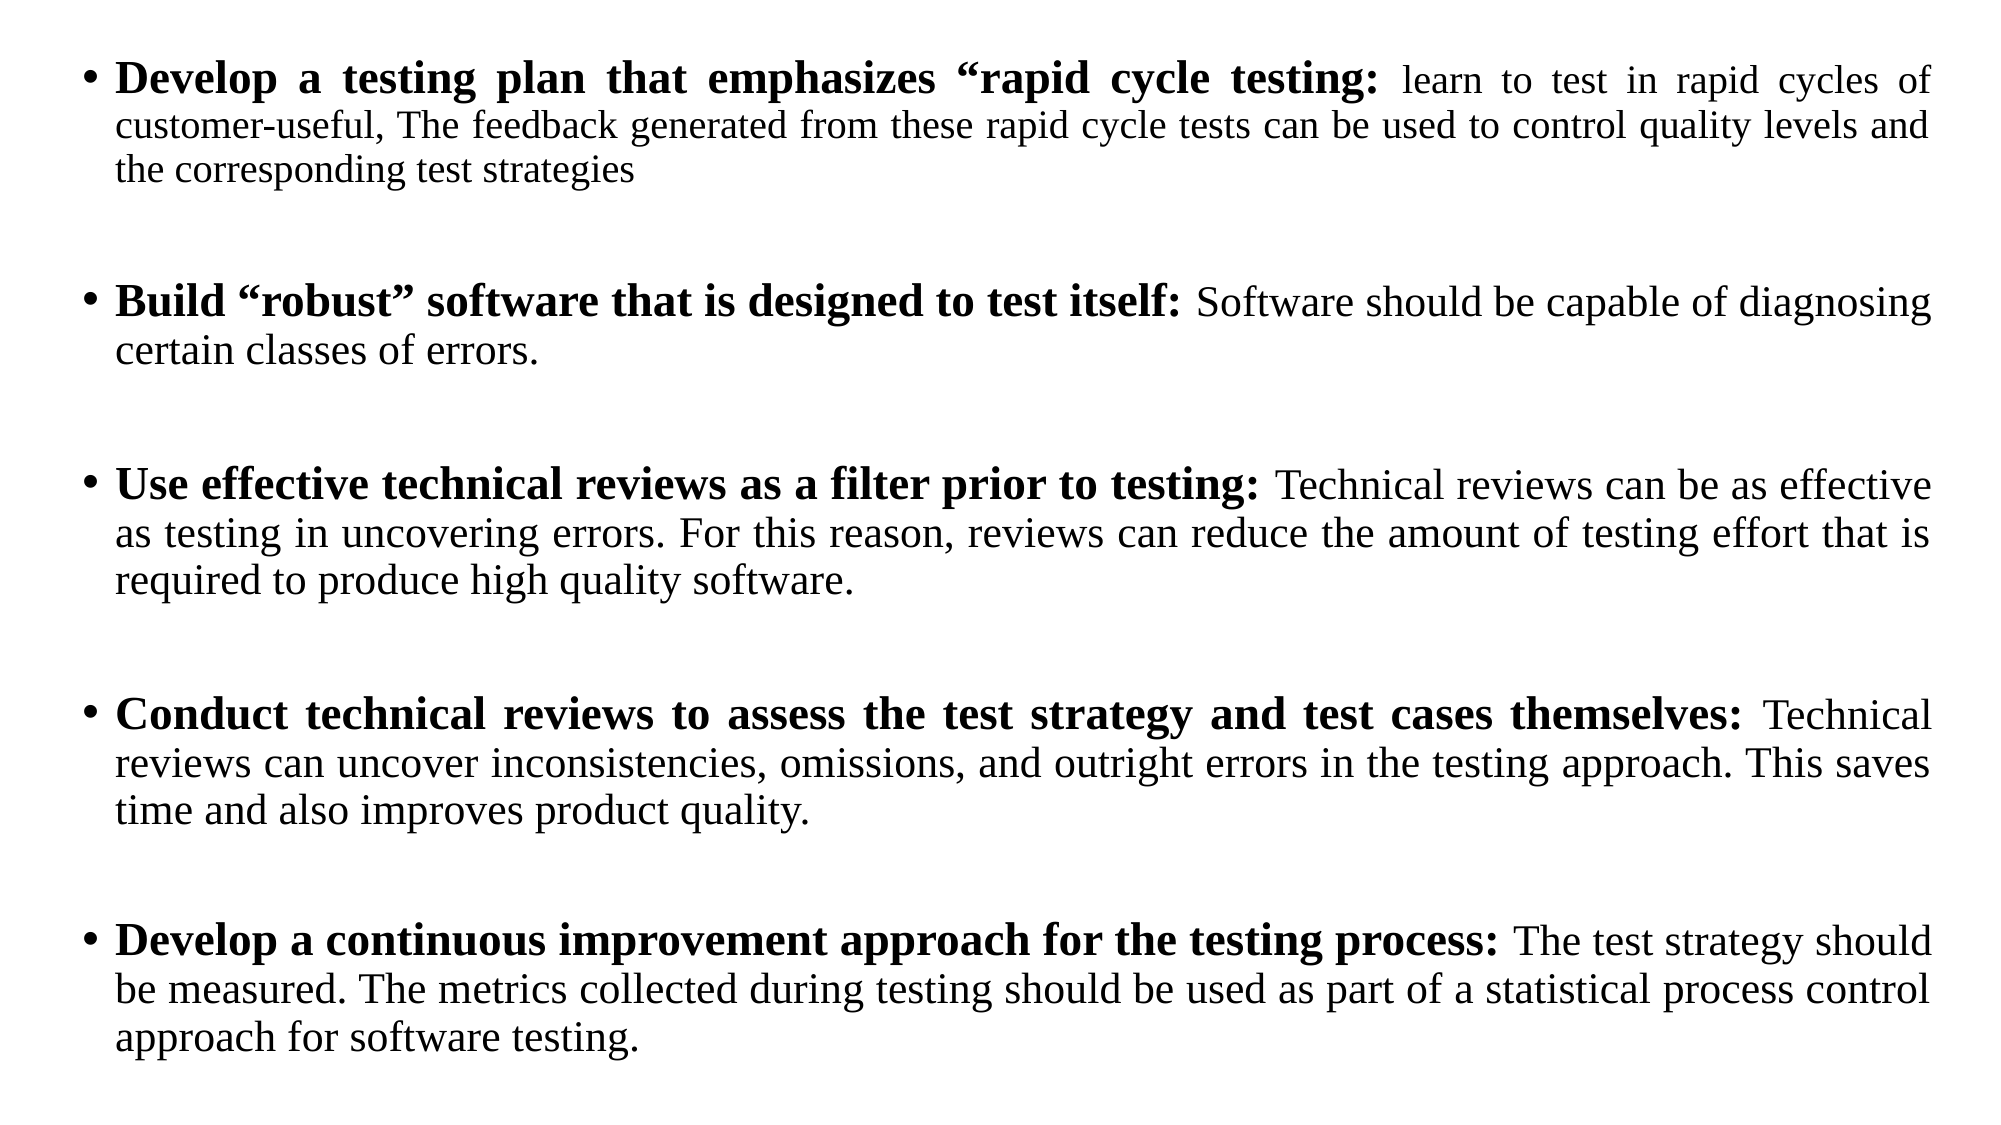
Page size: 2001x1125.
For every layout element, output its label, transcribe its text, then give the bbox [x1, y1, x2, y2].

list Develop a testing plan that emphasizes “rapid cycle testing: learn to test in rapid cycles of customer-useful, The feedback generated from these rapid cycle tests can be used to control quality levels and the corresponding test strategies Build “robust” software that is designed to test itself: Software should be capable of diagnosing certain classes of errors. Use effective technical reviews as a filter prior to testing: Technical reviews can be as effective as testing in uncovering errors. For this reason, reviews can reduce the amount of testing effort that is required to produce high quality software. Conduct technical reviews to assess the test strategy and test cases themselves: Technical reviews can uncover inconsistencies, omissions, and outright errors in the testing approach. This saves time and also improves product quality. Develop a continuous improvement approach for the testing process: The test strategy should be measured. The metrics collected during testing should be used as part of a statistical process control approach for software testing. [67, 45, 1948, 1081]
